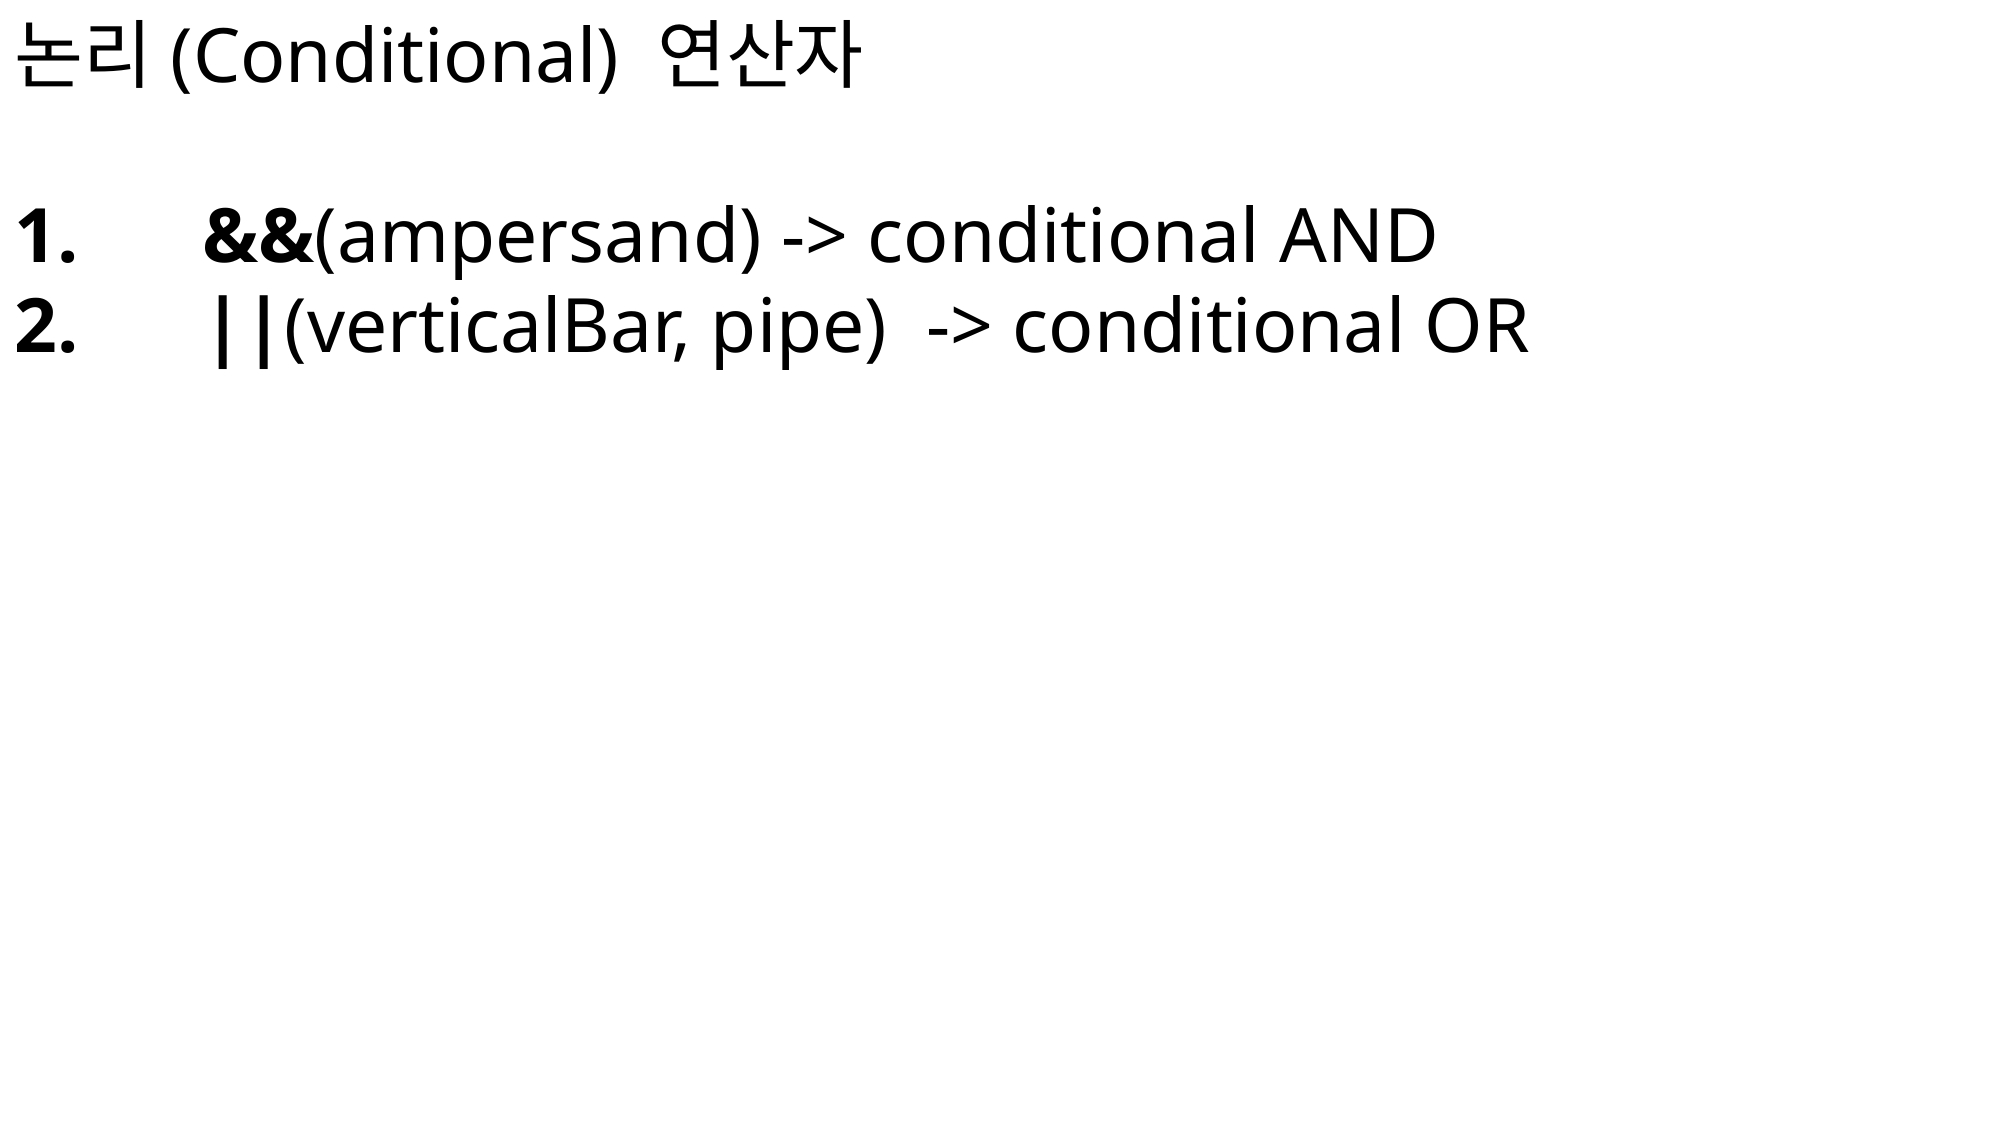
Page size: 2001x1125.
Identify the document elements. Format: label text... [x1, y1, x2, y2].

text_box 논리(Conditional) 연산자 &&(ampersand) -> conditional AND ||(verticalBar, pipe) -> conditional OR [0, 0, 1957, 375]
